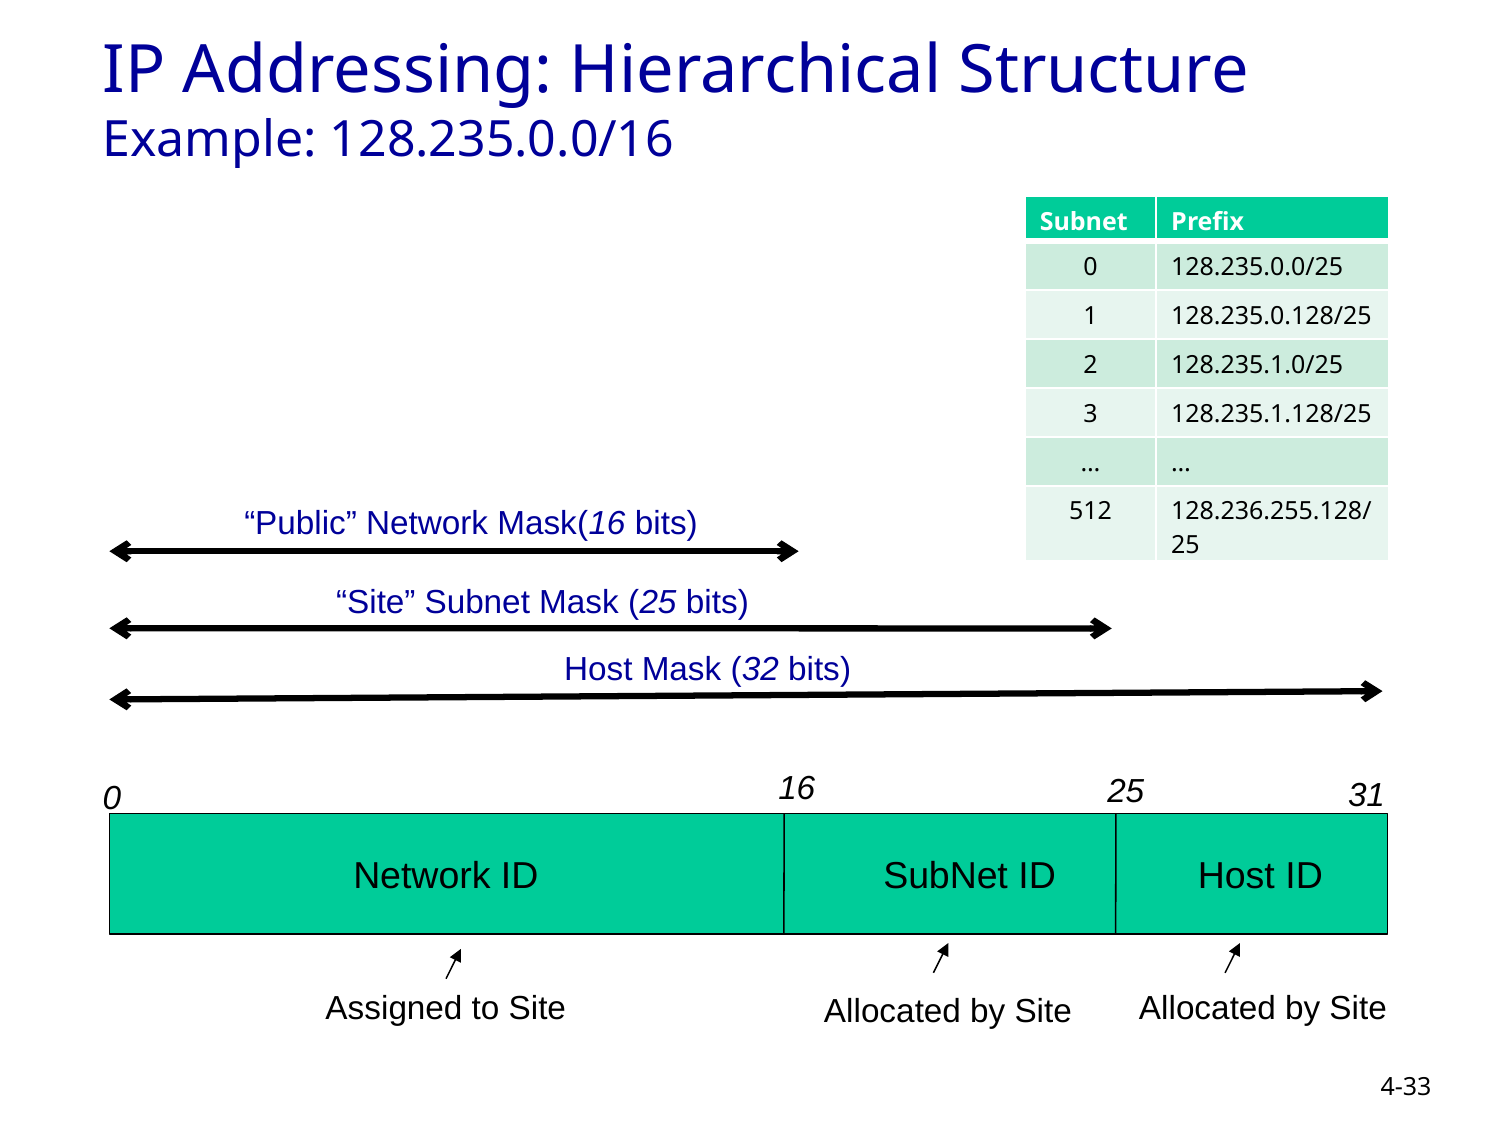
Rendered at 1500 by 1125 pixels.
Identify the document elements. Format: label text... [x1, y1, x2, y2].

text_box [109, 690, 1383, 700]
table_cell 128.235.1.128/25 [1157, 389, 1388, 436]
text_box Allocated by Site [1124, 978, 1403, 1034]
table_cell 2 [1026, 340, 1155, 387]
text_box [109, 813, 783, 935]
text_box 25 [1092, 761, 1160, 817]
text_box 16 [763, 758, 831, 814]
table_cell … [1026, 438, 1155, 485]
table_cell 128.235.1.0/25 [1157, 340, 1388, 387]
table_cell 1 [1026, 291, 1155, 338]
text_box [1119, 813, 1388, 935]
title IP Addressing: Hierarchical Structure Example: 128.235.0.0/16 [87, 37, 1363, 225]
text_box Assigned to Site [310, 978, 582, 1034]
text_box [933, 942, 949, 974]
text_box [445, 948, 462, 979]
text_box Host Mask (32 bits) [540, 639, 867, 689]
table_cell 128.236.255.128/25 [1157, 487, 1388, 560]
text_box Allocated by Site [809, 981, 1088, 1037]
table_header Prefix [1157, 197, 1388, 238]
slide_number 4-33 [1365, 1063, 1477, 1109]
text_box “Public” Network Mask(16 bits) [229, 493, 713, 549]
table_cell 3 [1026, 389, 1155, 436]
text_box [1224, 942, 1241, 974]
text_box “Site” Subnet Mask (25 bits) [312, 572, 764, 625]
text_box 31 [1333, 765, 1401, 821]
table_cell … [1157, 438, 1388, 485]
text_box Host ID [1183, 843, 1338, 904]
text_box 0 [87, 768, 137, 824]
text_box Network ID [338, 843, 554, 904]
table_cell 128.235.0.128/25 [1157, 291, 1388, 338]
table_cell 0 [1026, 244, 1155, 289]
text_box SubNet ID [868, 843, 1072, 904]
table_cell 128.235.0.0/25 [1157, 244, 1388, 289]
text_box [785, 813, 1112, 935]
table_cell 512 [1026, 487, 1155, 560]
table_header Subnet [1026, 197, 1155, 238]
